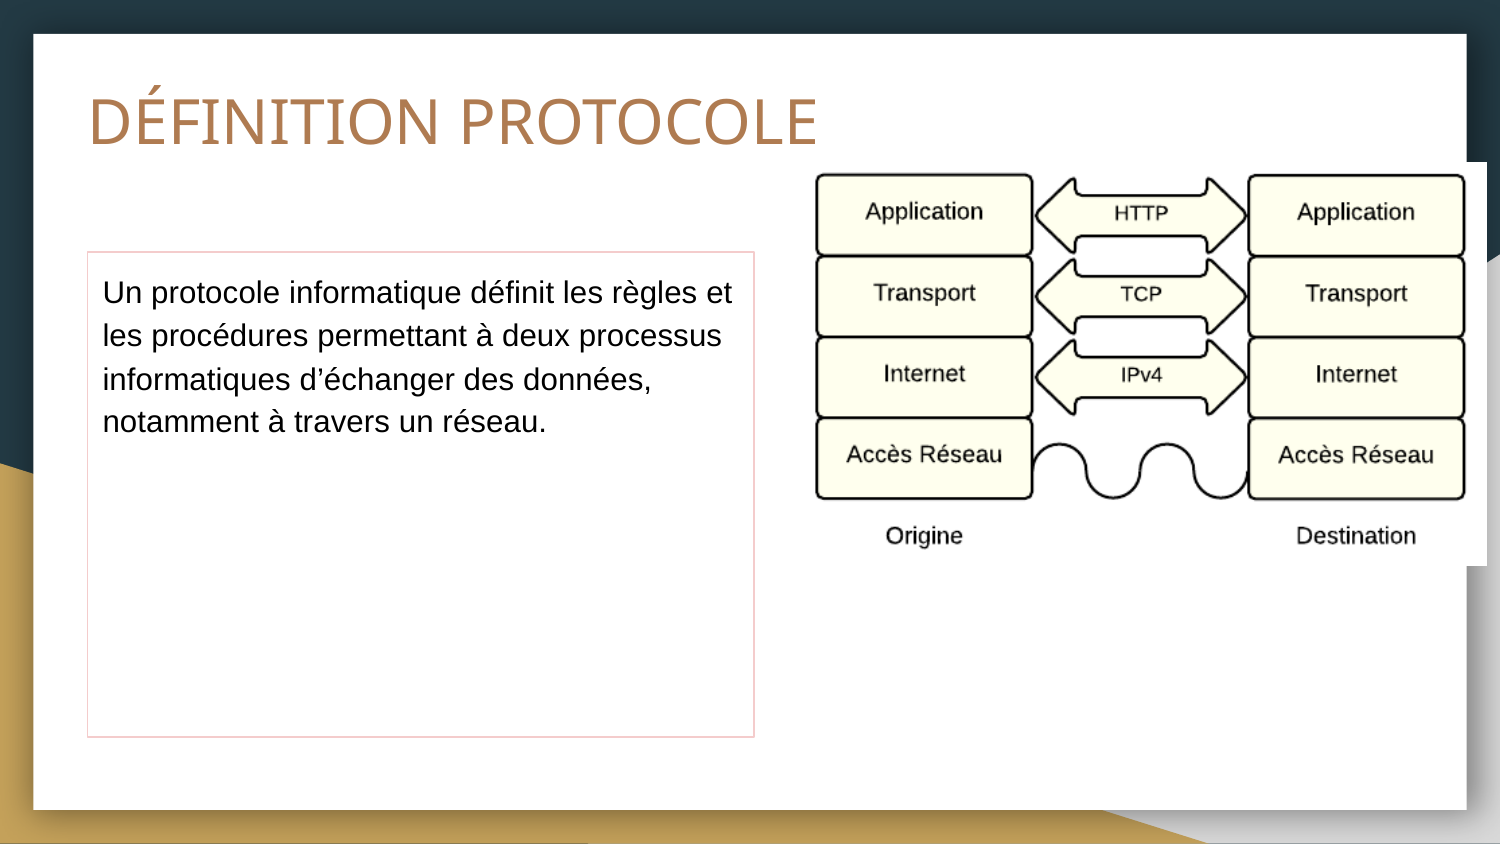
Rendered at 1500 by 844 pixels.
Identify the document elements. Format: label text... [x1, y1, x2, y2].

list Un protocole informatique définit les règles et les procédures permettant à deux processus informatiques d’échanger des données, notamment à travers un réseau. [87, 251, 755, 738]
title DÉFINITION PROTOCOLE [72, 67, 930, 224]
picture [790, 162, 1487, 566]
